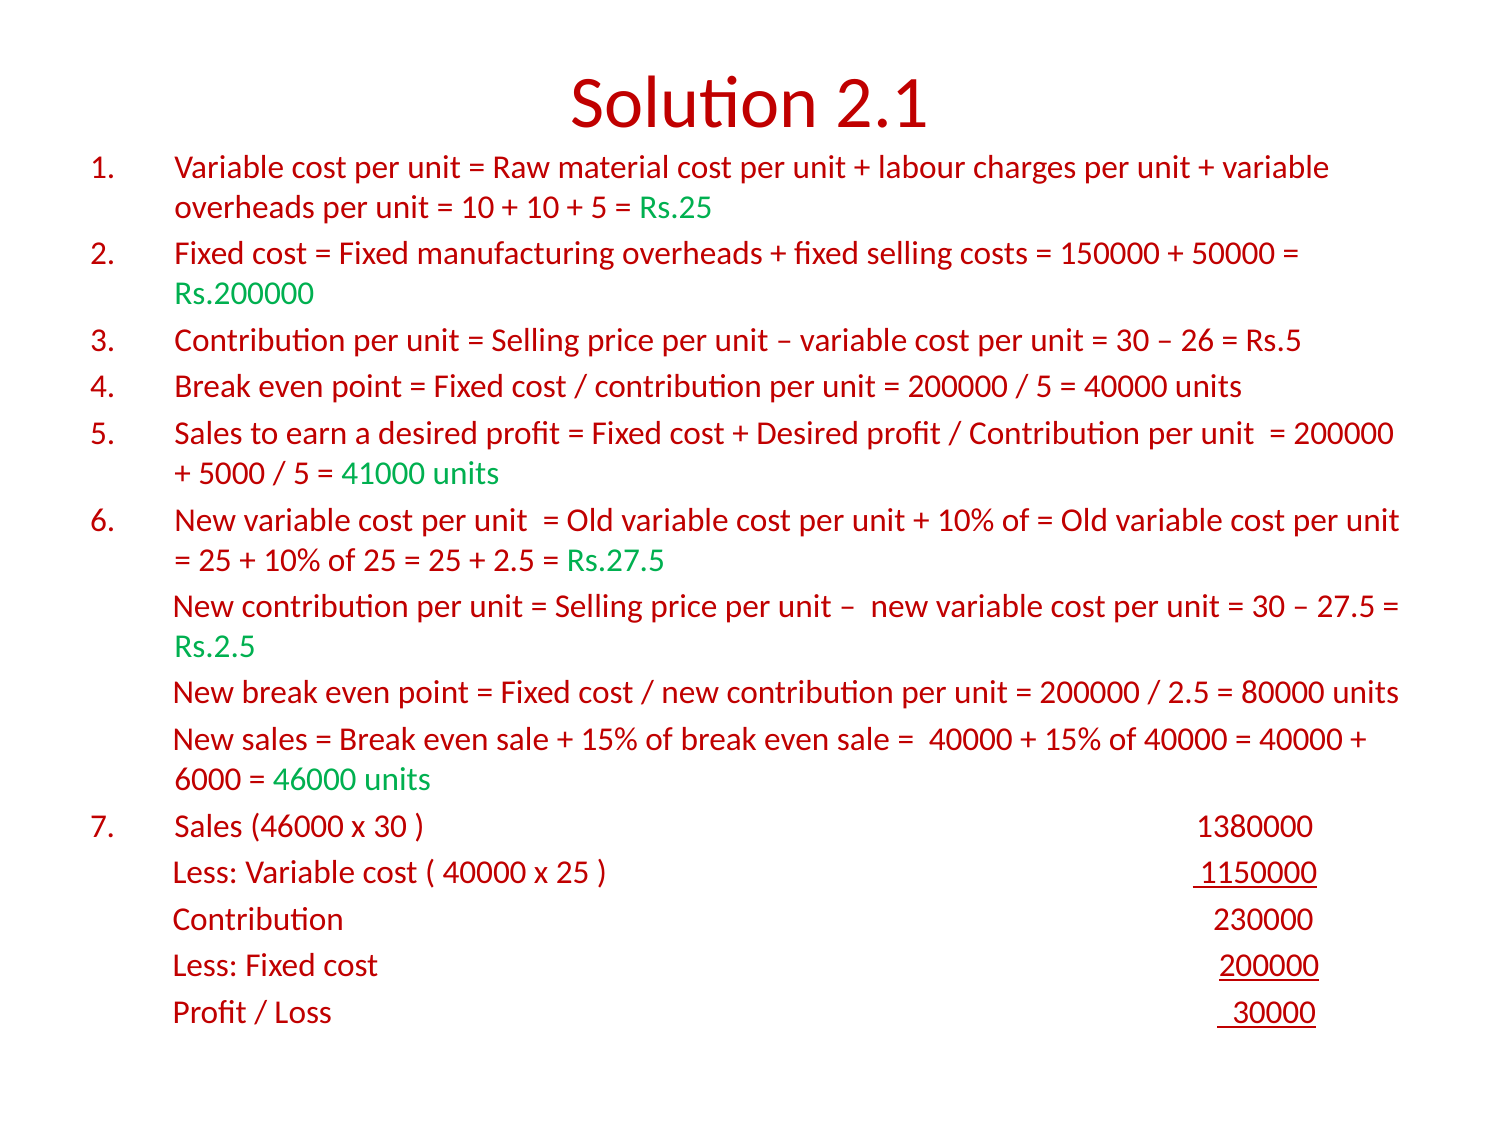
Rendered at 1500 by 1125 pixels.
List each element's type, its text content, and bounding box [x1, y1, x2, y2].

list Variable cost per unit = Raw material cost per unit + labour charges per unit + variable overheads per unit = 10 + 10 + 5 = Rs.25 Fixed cost = Fixed manufacturing overheads + fixed selling costs = 150000 + 50000 = Rs.200000 Contribution per unit = Selling price per unit – variable cost per unit = 30 – 26 = Rs.5 Break even point = Fixed cost / contribution per unit = 200000 / 5 = 40000 units Sales to earn a desired profit = Fixed cost + Desired profit / Contribution per unit = 200000 + 5000 / 5 = 41000 units New variable cost per unit = Old variable cost per unit + 10% of = Old variable cost per unit = 25 + 10% of 25 = 25 + 2.5 = Rs.27.5 New contribution per unit = Selling price per unit – new variable cost per unit = 30 – 27.5 = Rs.2.5 New break even point = Fixed cost / new contribution per unit = 200000 / 2.5 = 80000 units New sales = Break even sale + 15% of break even sale = 40000 + 15% of 40000 = 40000 + 6000 = 46000 units 7. Sales (46000 x 30 ) 1380000 Less: Variable cost ( 40000 x 25 ) 1150000 Contribution 230000 Less: Fixed cost 200000 Profit / Loss 30000 [75, 137, 1425, 1050]
title Solution 2.1 [75, 45, 1425, 137]
